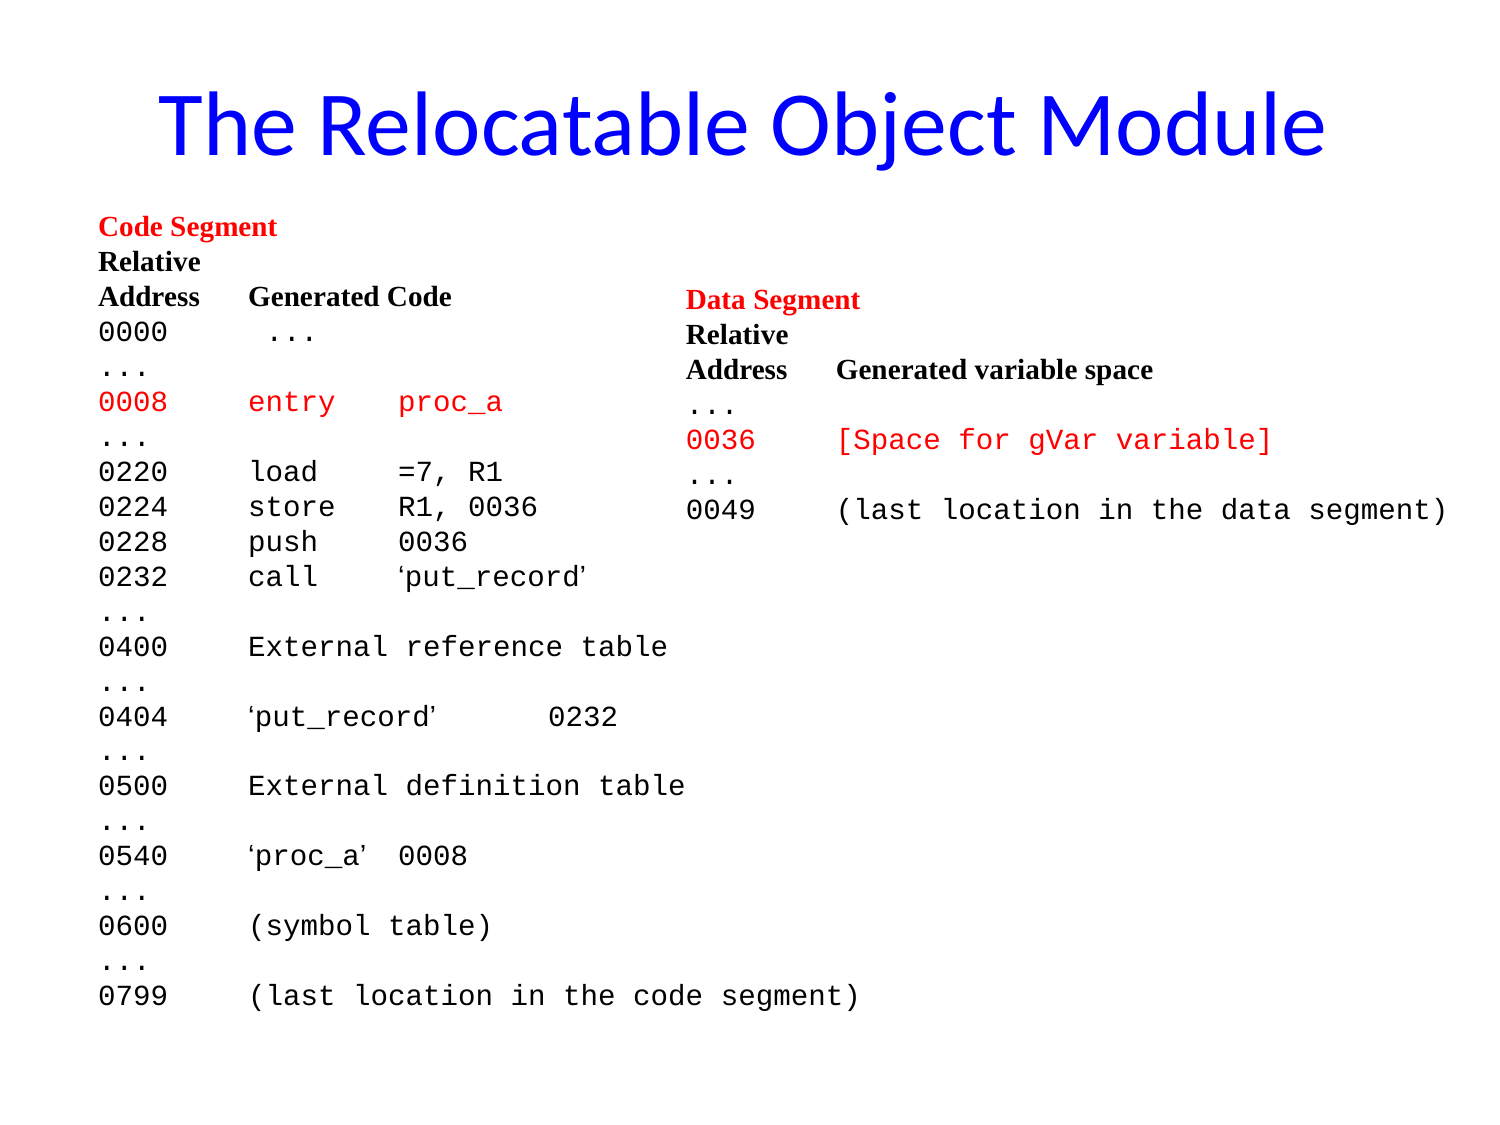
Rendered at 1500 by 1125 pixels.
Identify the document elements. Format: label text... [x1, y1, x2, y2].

title The Relocatable Object Module [112, 62, 1375, 175]
text_box Data Segment Relative Address Generated variable space ... 0036 [Space for gVar variable] ... 0049 (last location in the data segment) [670, 273, 1463, 568]
text_box Code Segment Relative Address Generated Code 0000 ... ... 0008 entry proc_a ... 0220 load =7, R1 0224 store R1, 0036 0228 push 0036 0232 call ‘put_record’ ... 0400 External reference table ... 0404 ‘put_record’ 0232 ... 0500 External definition table ... 0540 ‘proc_a’ 0008 ... 0600 (symbol table) ... 0799 (last location in the code segment) [83, 199, 876, 1019]
